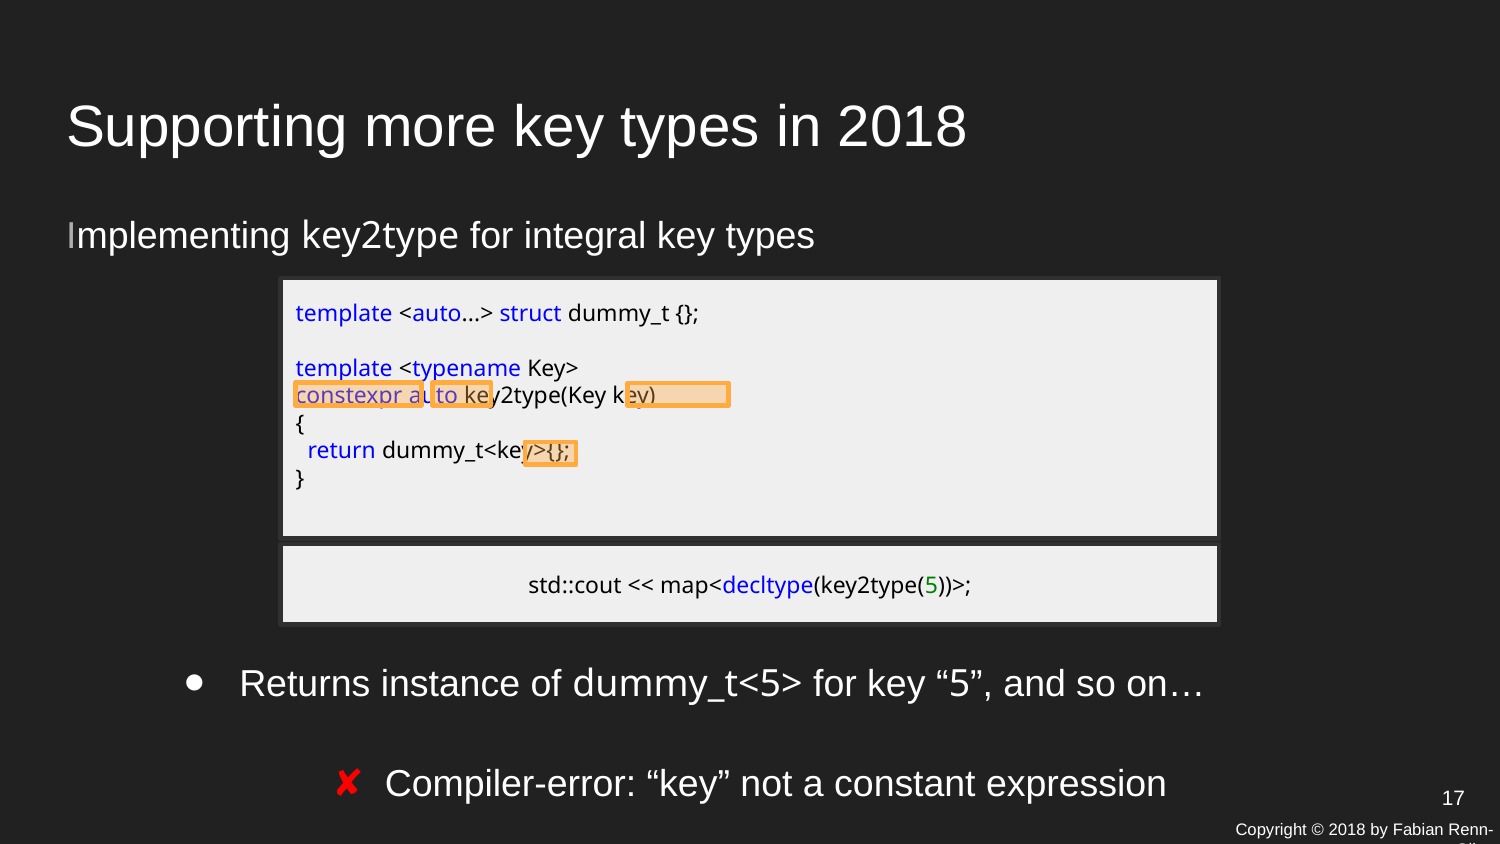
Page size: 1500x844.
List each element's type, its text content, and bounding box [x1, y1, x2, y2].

list ✘ Compiler-error: “key” not a constant expression [149, 720, 1351, 835]
list Implementing key2type for integral key types [51, 189, 1449, 263]
text_box [627, 382, 729, 406]
text_box [524, 441, 577, 465]
list Returns instance of dummy_t<5> for key “5”, and so on… [149, 620, 1351, 702]
title Supporting more key types in 2018 [51, 72, 1449, 167]
text_box template <auto...> struct dummy_t {}; template <typename Key> constexpr auto key2type(Key key) { return dummy_t<key>{}; } [280, 277, 1220, 539]
slide_number 17 [1389, 764, 1480, 830]
text_box [295, 382, 422, 406]
text_box [432, 382, 492, 406]
text_box std::cout << map<decltype(key2type(5))>; [280, 544, 1220, 625]
